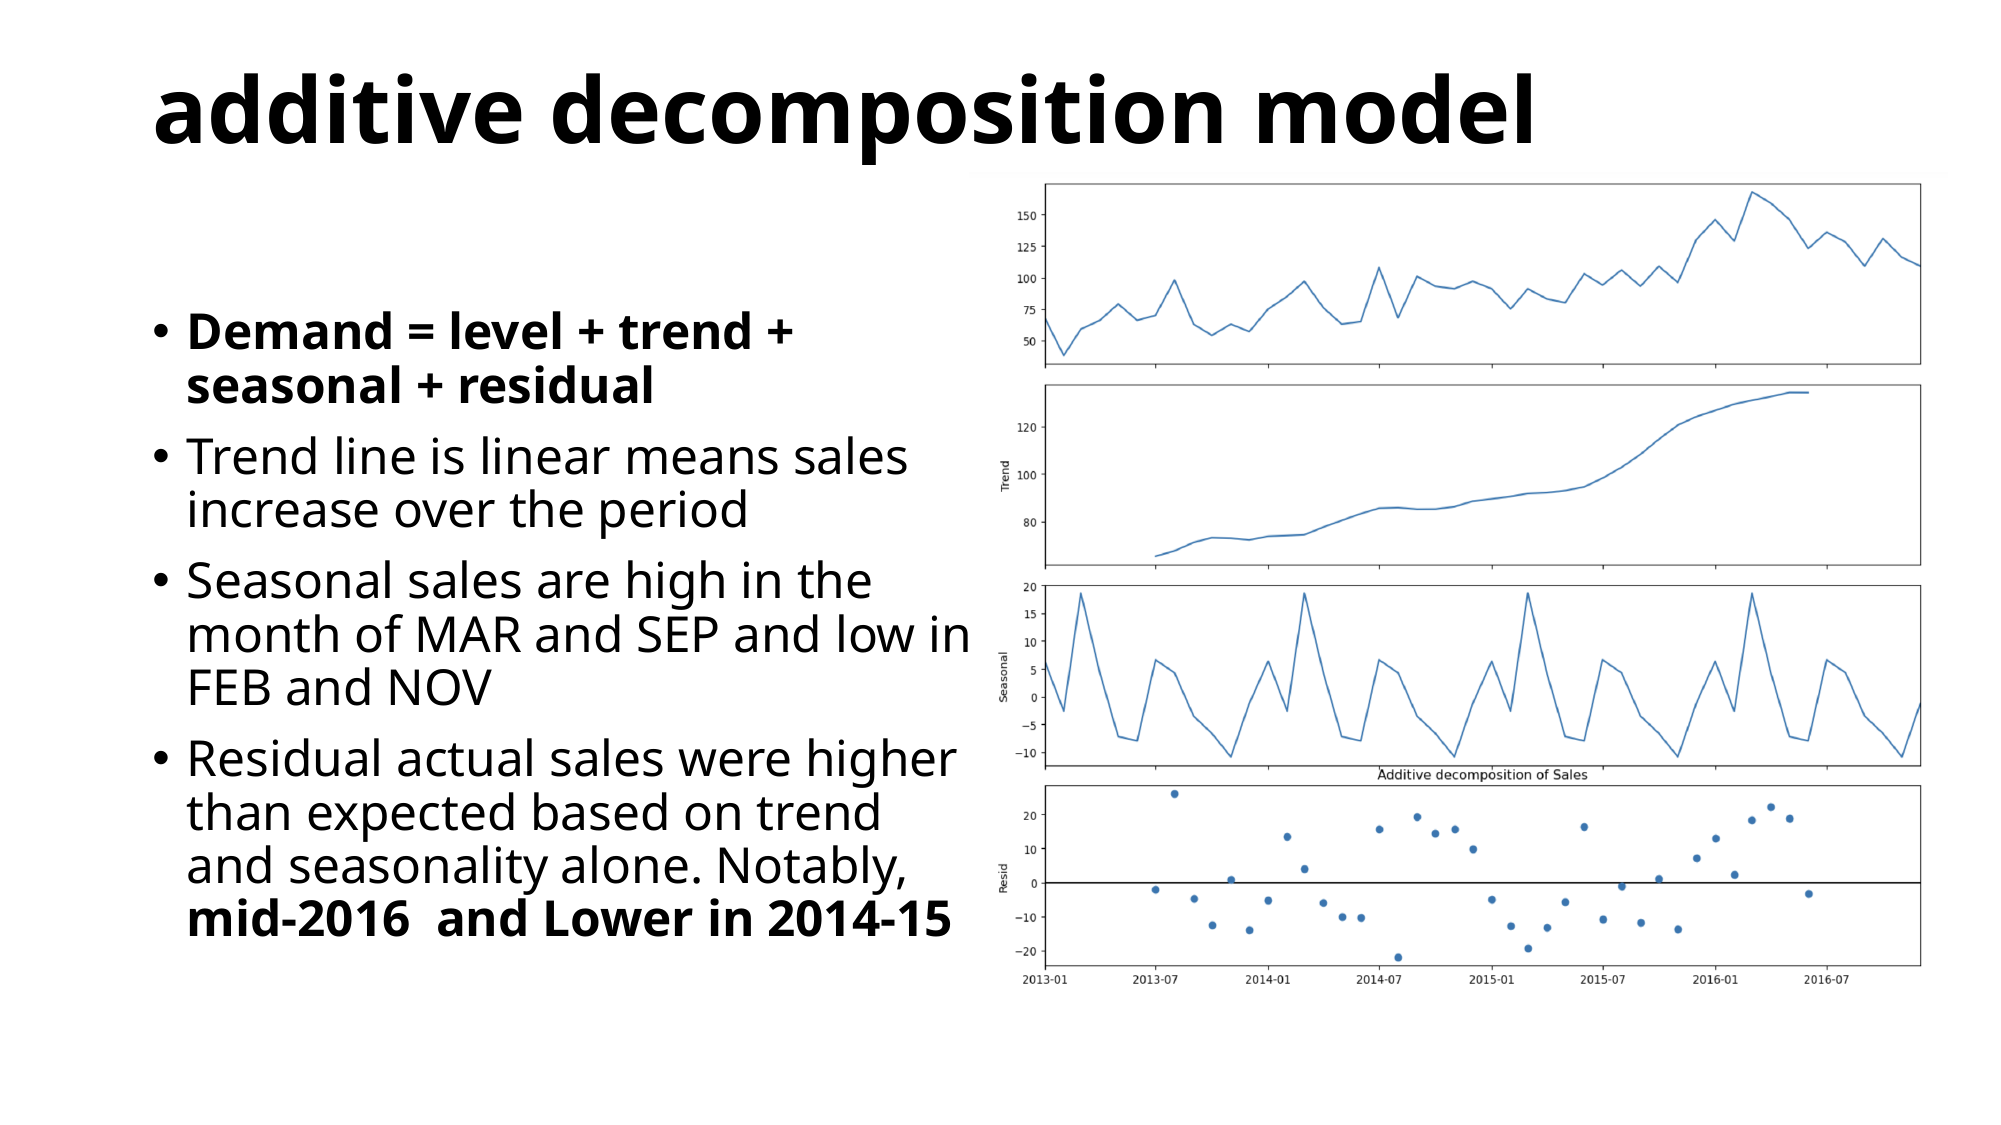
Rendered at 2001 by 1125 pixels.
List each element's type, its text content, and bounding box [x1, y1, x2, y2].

list Demand = level + trend + seasonal + residual Trend line is linear means sales increase over the period Seasonal sales are high in the month of MAR and SEP and low in FEB and NOV Residual actual sales were higher than expected based on trend and seasonality alone. Notably, mid-2016 and Lower in 2014-15 [137, 299, 988, 1014]
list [968, 171, 1949, 1000]
title additive decomposition model [137, 59, 1863, 278]
